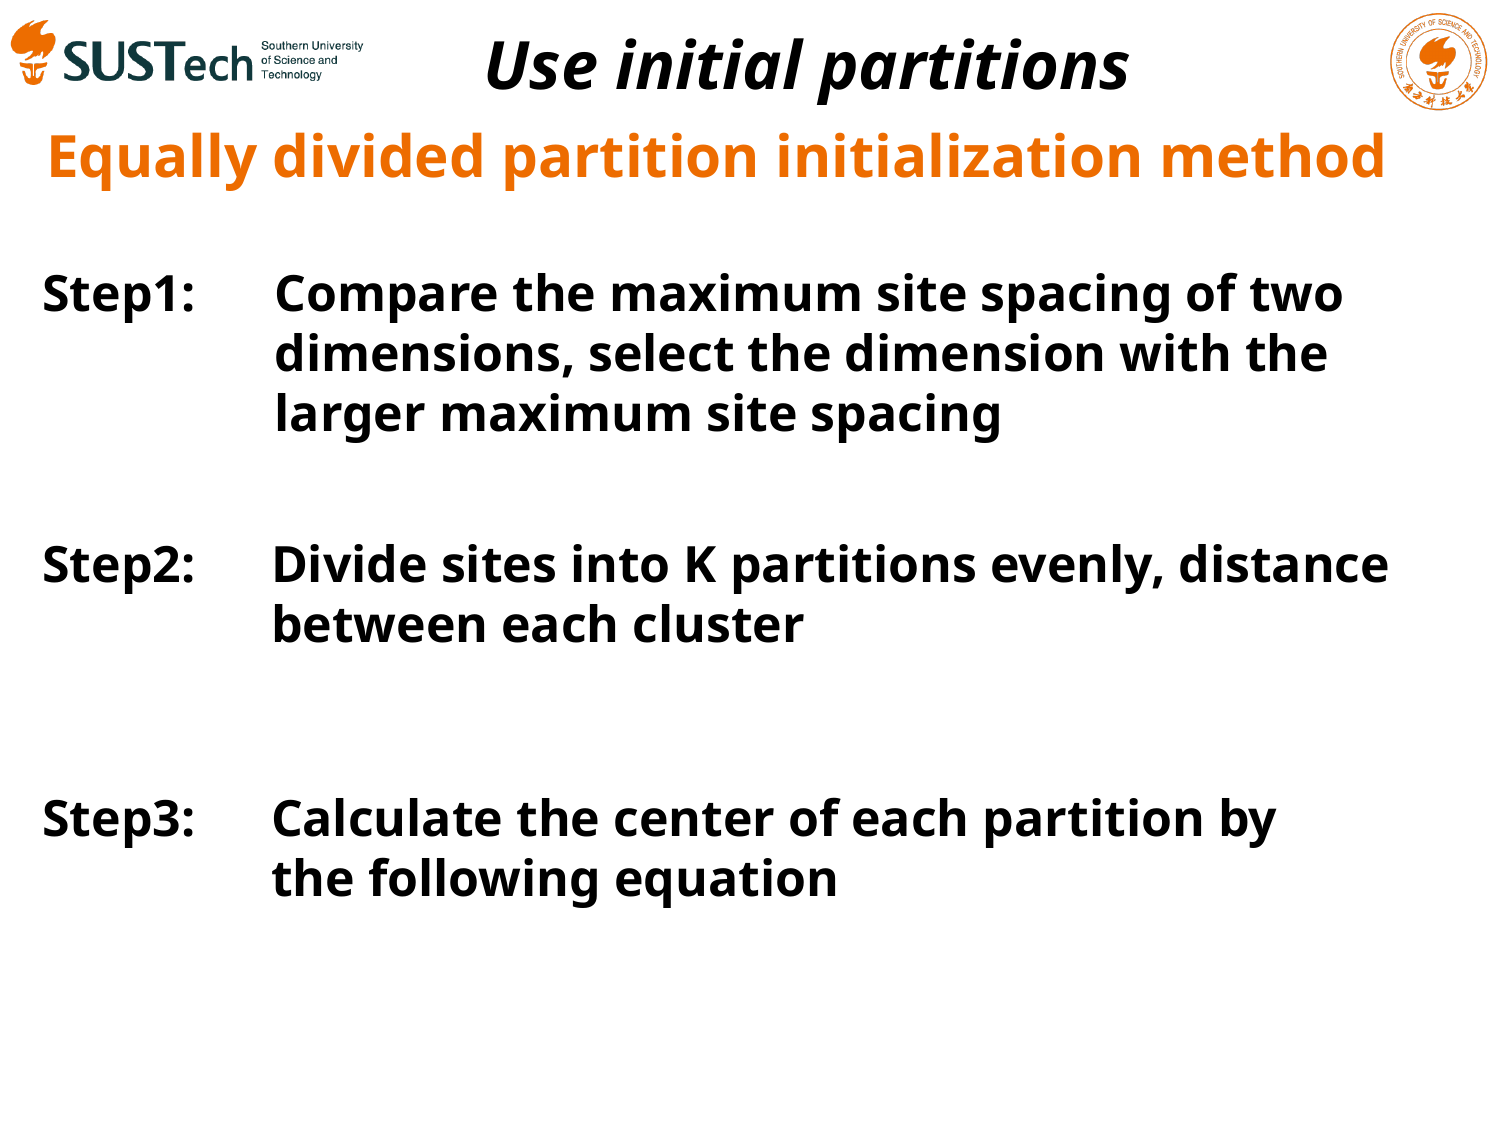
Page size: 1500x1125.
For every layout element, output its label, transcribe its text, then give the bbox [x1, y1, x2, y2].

text_box Equally divided partition initialization method [31, 111, 1462, 197]
text_box Step2: [27, 524, 256, 600]
text_box Calculate the center of each partition by the following equation [256, 778, 1382, 914]
text_box [878, 339, 910, 400]
picture [0, 0, 446, 249]
text_box Step1: [27, 254, 257, 330]
text_box Use initial partitions [450, 15, 1166, 111]
text_box Divide sites into K partitions evenly, distance between each cluster [256, 524, 1431, 660]
text_box Compare the maximum site spacing of two dimensions, select the dimension with the larger maximum site spacing [259, 254, 1386, 450]
picture [1351, 0, 1500, 128]
text_box Step3: [27, 779, 256, 855]
